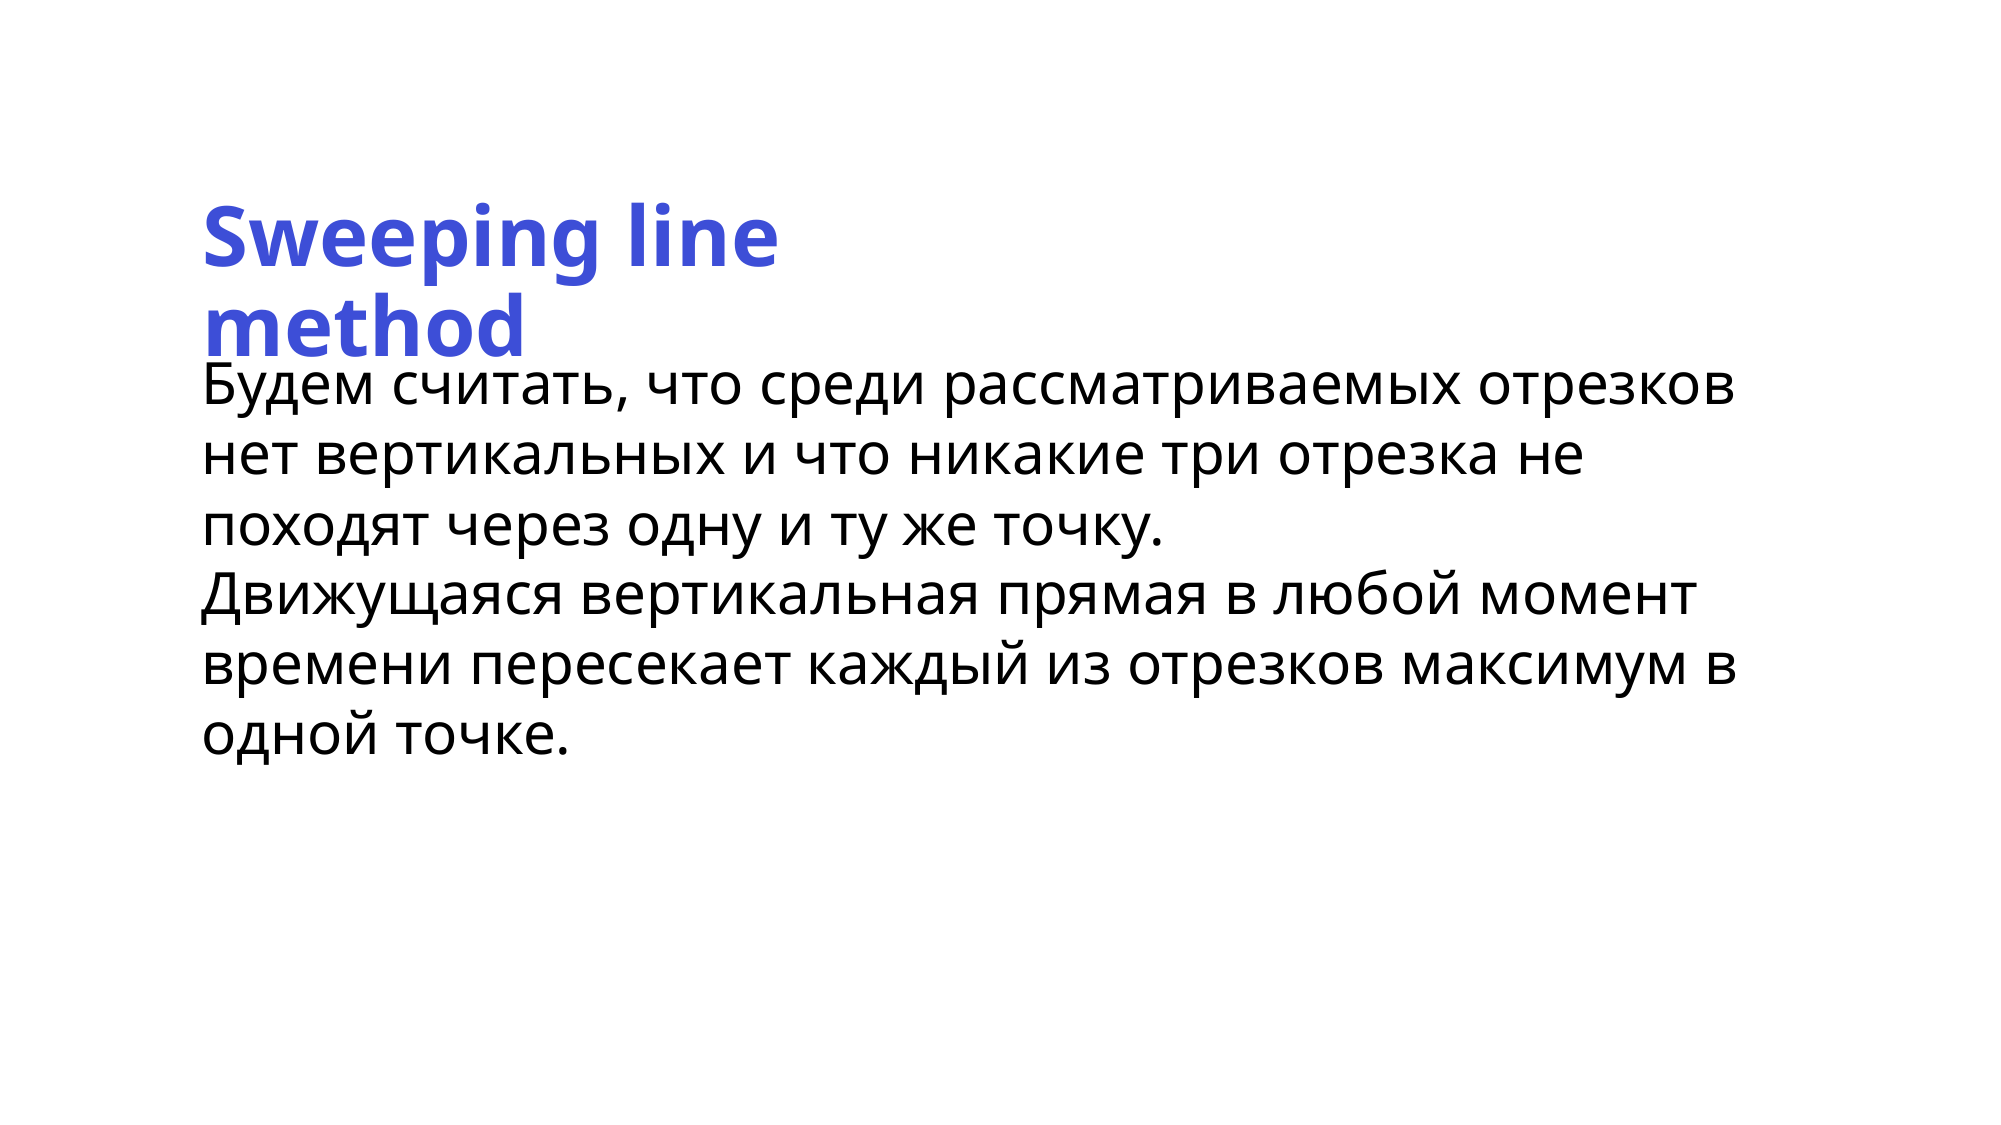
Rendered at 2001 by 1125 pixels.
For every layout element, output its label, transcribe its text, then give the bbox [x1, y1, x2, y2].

text_box Sweeping line method [187, 187, 1130, 307]
text_box Будем считать, что среди рассматриваемых отрезков нет вертикальных и что никакие три отрезка не походят через одну и ту же точку. Движущаяся вертикальная прямая в любой момент времени пересекает каждый из отрезков максимум в одной точке. [186, 339, 1816, 774]
